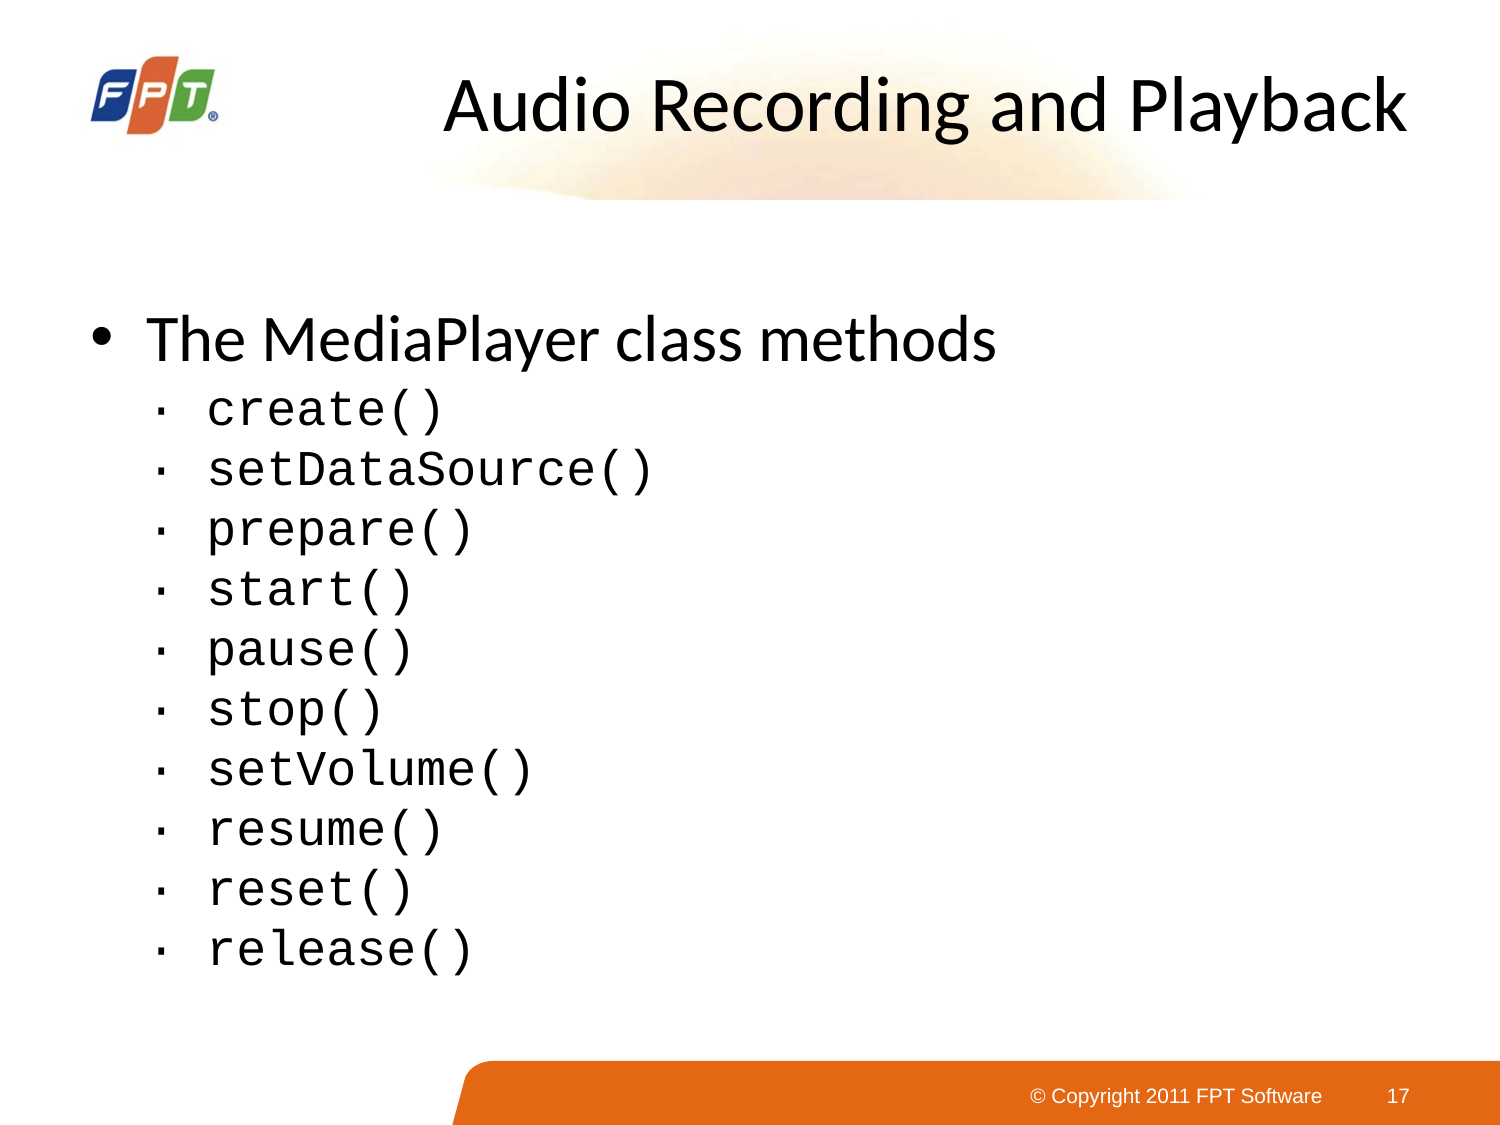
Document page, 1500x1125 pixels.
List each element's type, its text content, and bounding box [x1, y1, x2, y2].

list The MediaPlayer class methods · create() · setDataSource() · prepare() · start() · pause() · stop() · setVolume() · resume() · reset() · release() [74, 287, 1426, 1006]
title Audio Recording and Playback [74, 44, 1426, 233]
picture [0, 0, 1500, 200]
picture [0, 1050, 1500, 1125]
